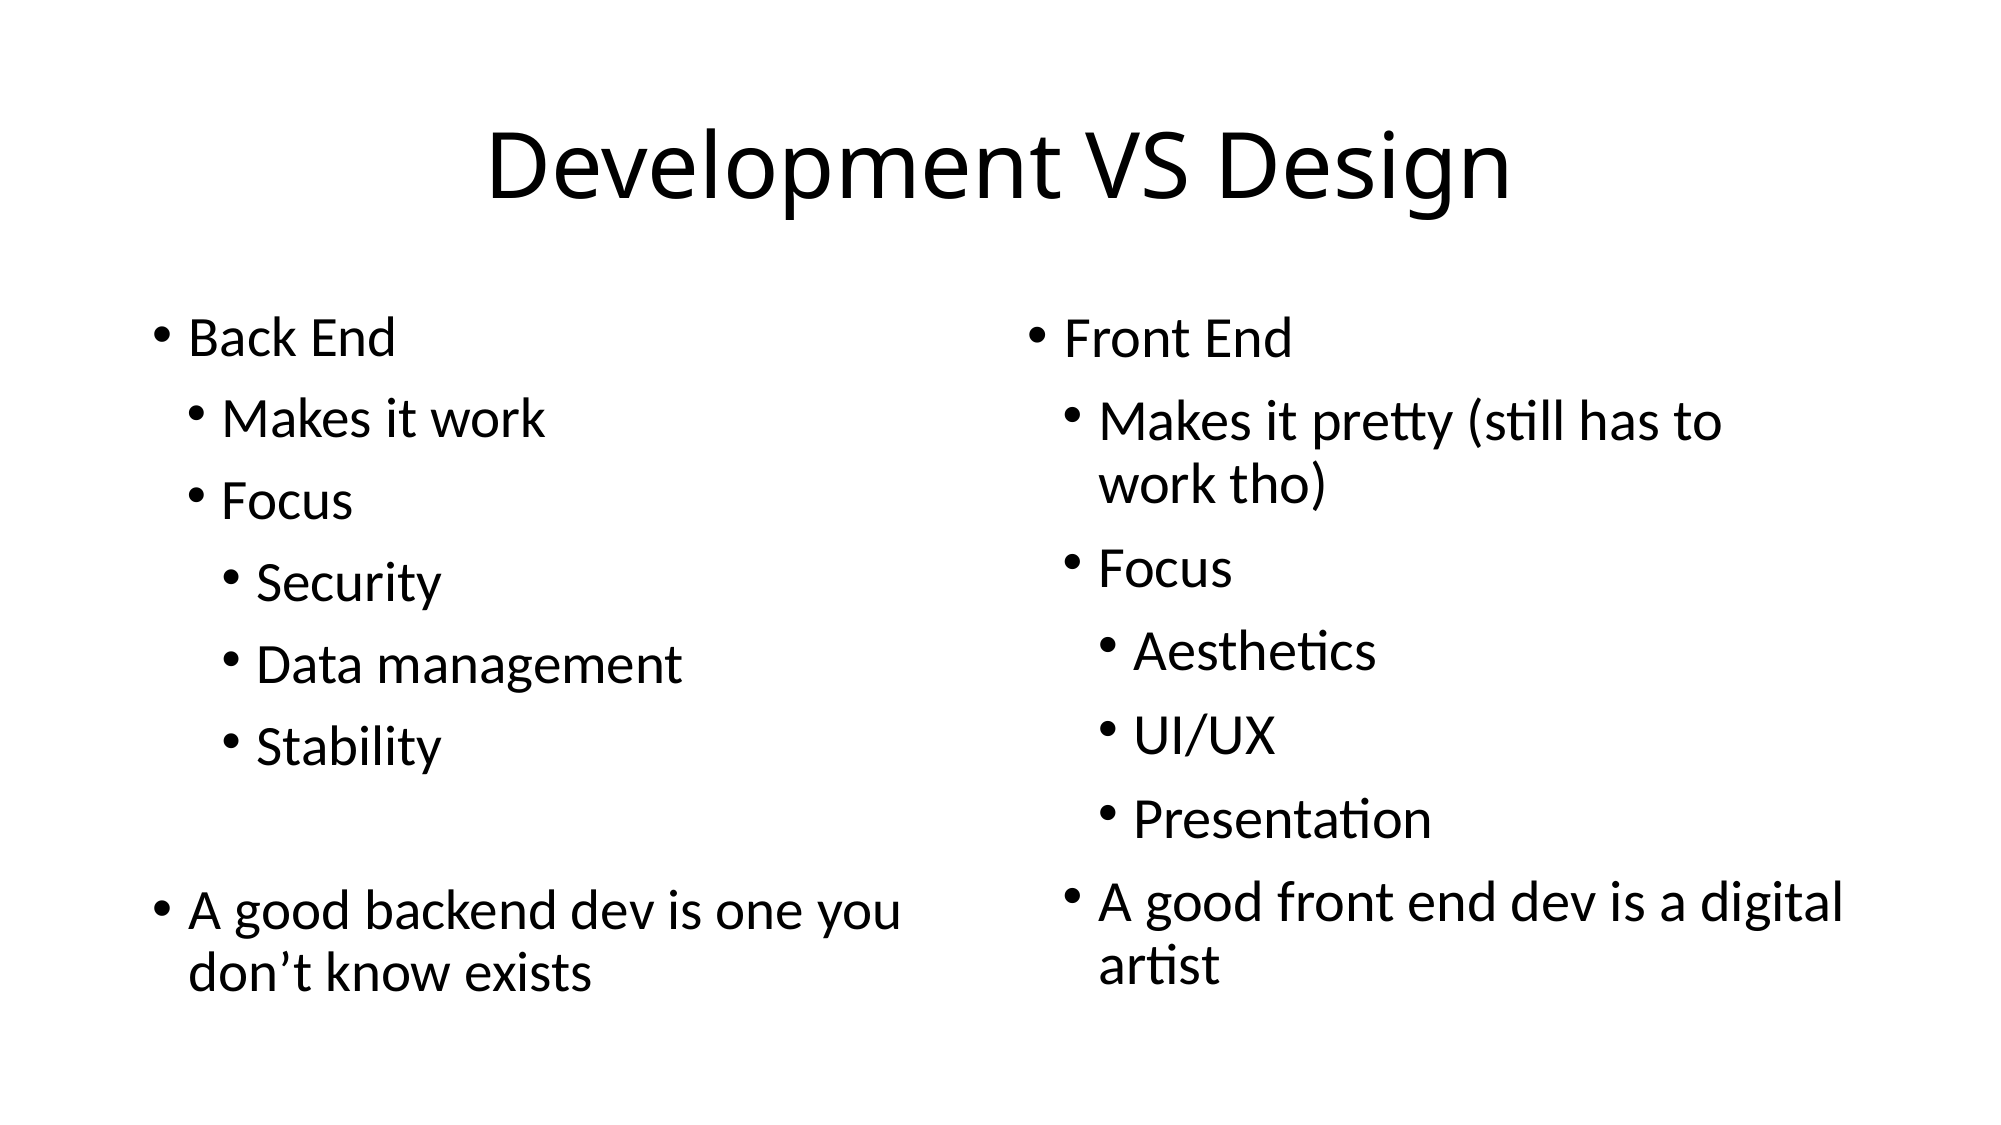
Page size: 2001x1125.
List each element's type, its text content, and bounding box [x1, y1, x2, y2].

text_box Back End Makes it work Focus Security Data management Stability A good backend dev is one you don’t know exists [137, 299, 988, 1013]
text_box Front End Makes it pretty (still has to work tho) Focus Aesthetics UI/UX Presentation A good front end dev is a digital artist [1012, 299, 1863, 1013]
text_box Development VS Design [137, 59, 1863, 278]
